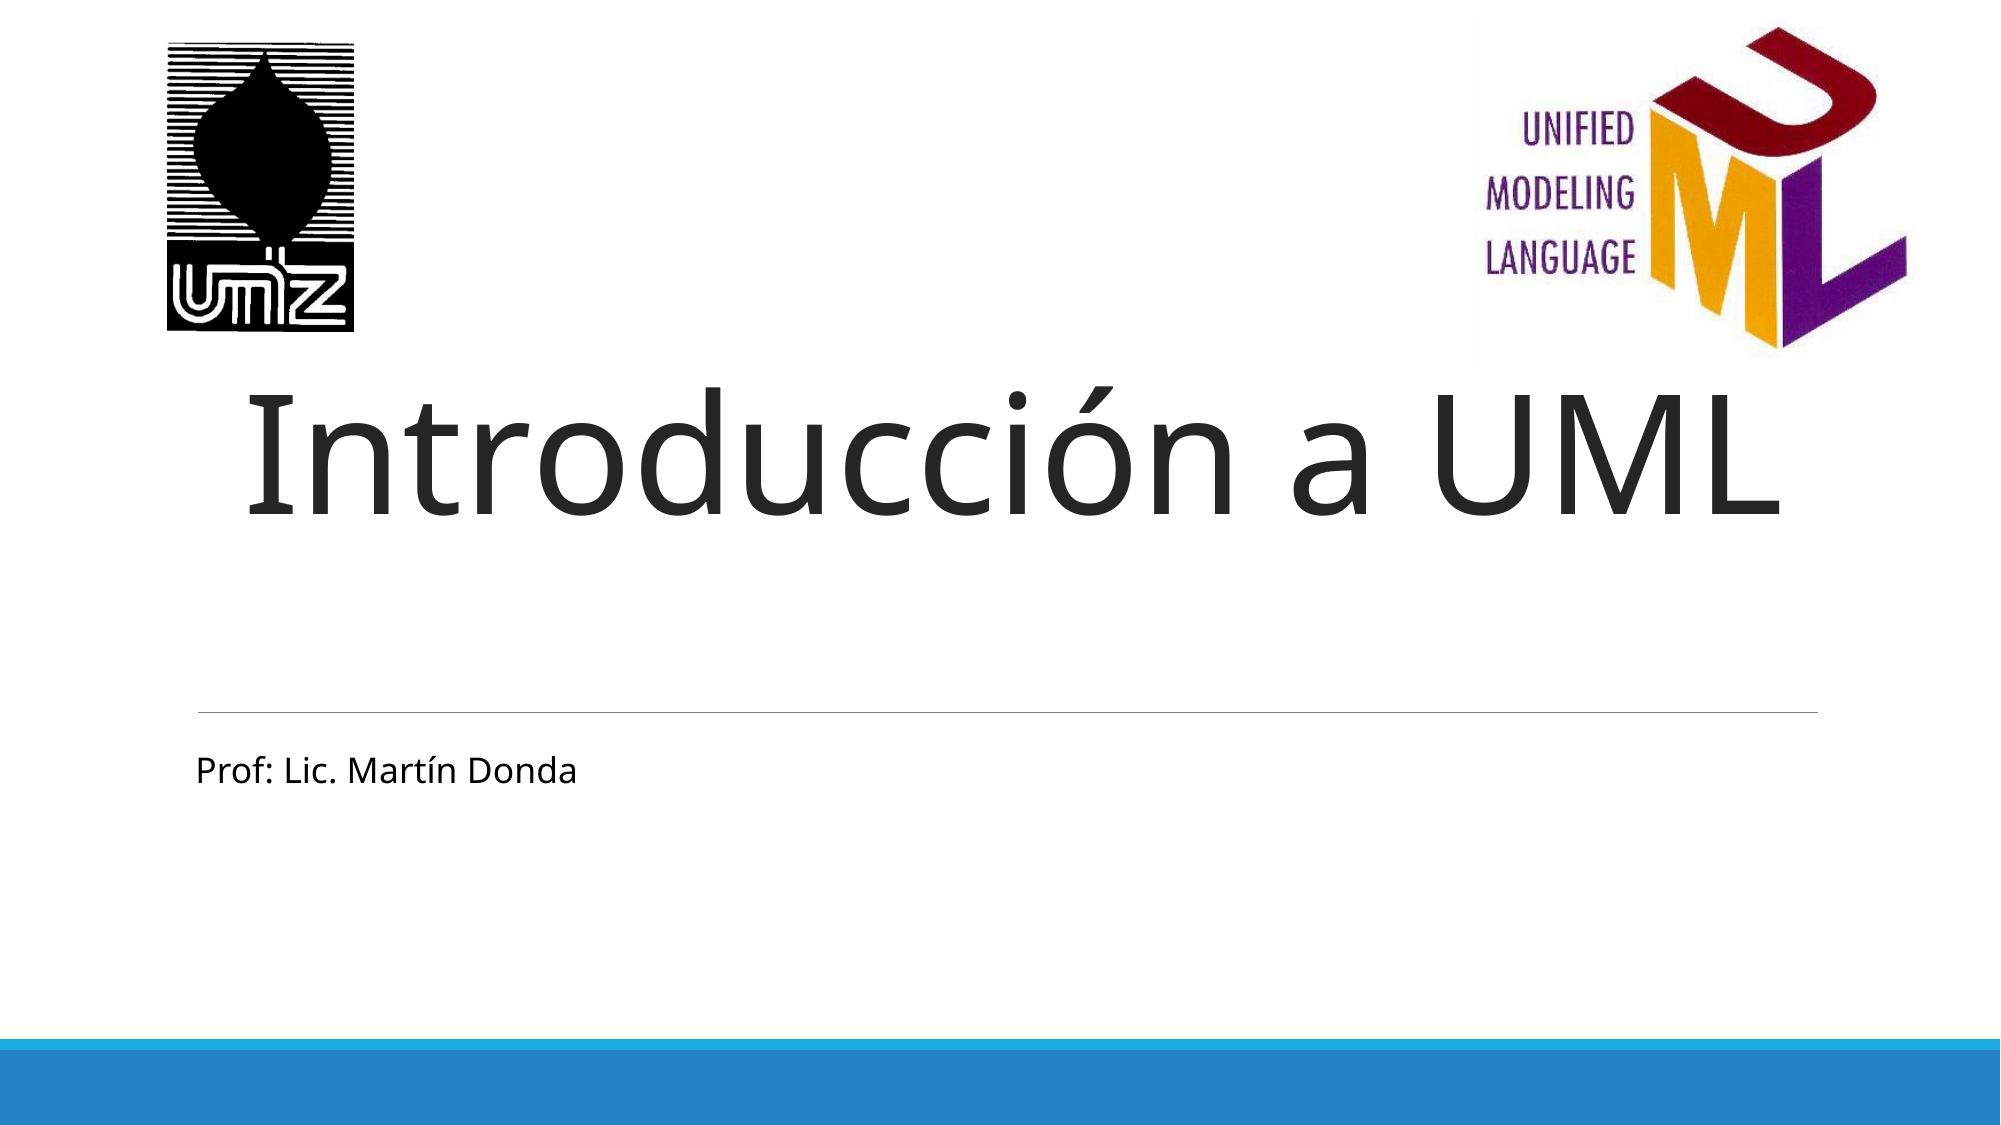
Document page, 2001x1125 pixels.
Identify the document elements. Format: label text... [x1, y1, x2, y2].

list Introducción a UML [167, 310, 1833, 1001]
text_box [0, 1050, 2000, 1125]
text_box [1474, 10, 1938, 368]
text_box Prof: Lic. Martín Donda [193, 732, 834, 791]
text_box [0, 1039, 2000, 1050]
picture [167, 41, 354, 332]
